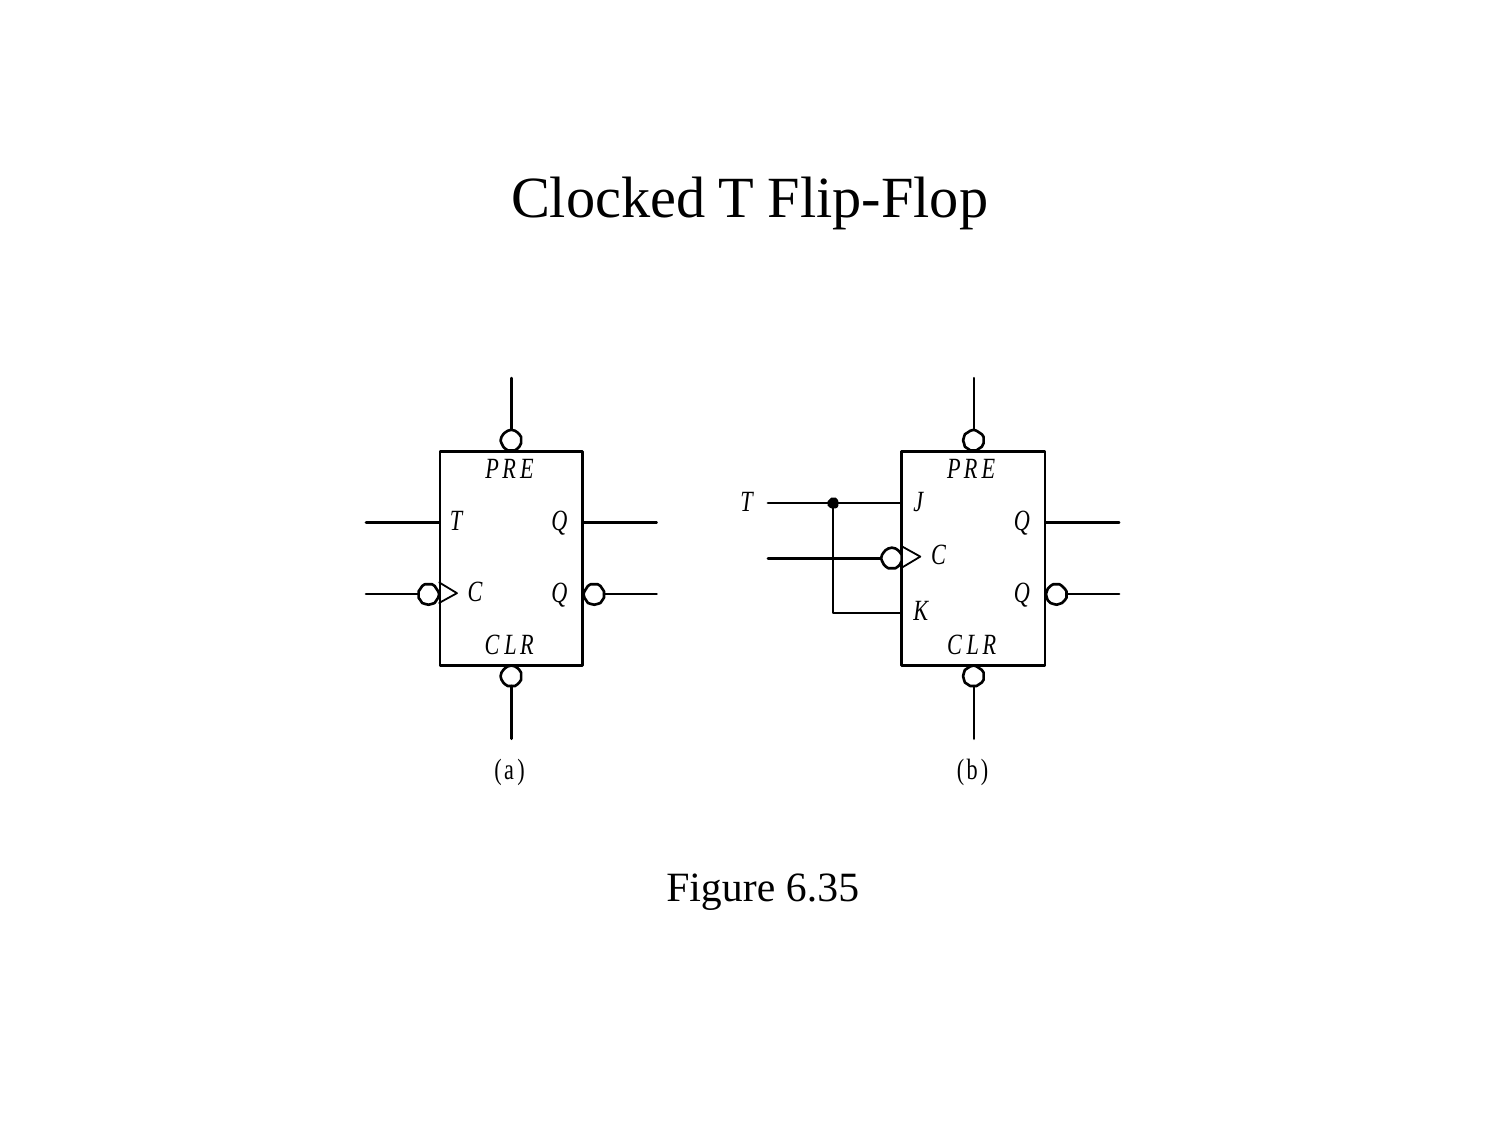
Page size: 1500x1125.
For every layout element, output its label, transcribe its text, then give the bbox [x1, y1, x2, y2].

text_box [349, 359, 1138, 799]
text_box Figure 6.35 [651, 852, 875, 918]
title Clocked T Flip-Flop [112, 99, 1388, 288]
